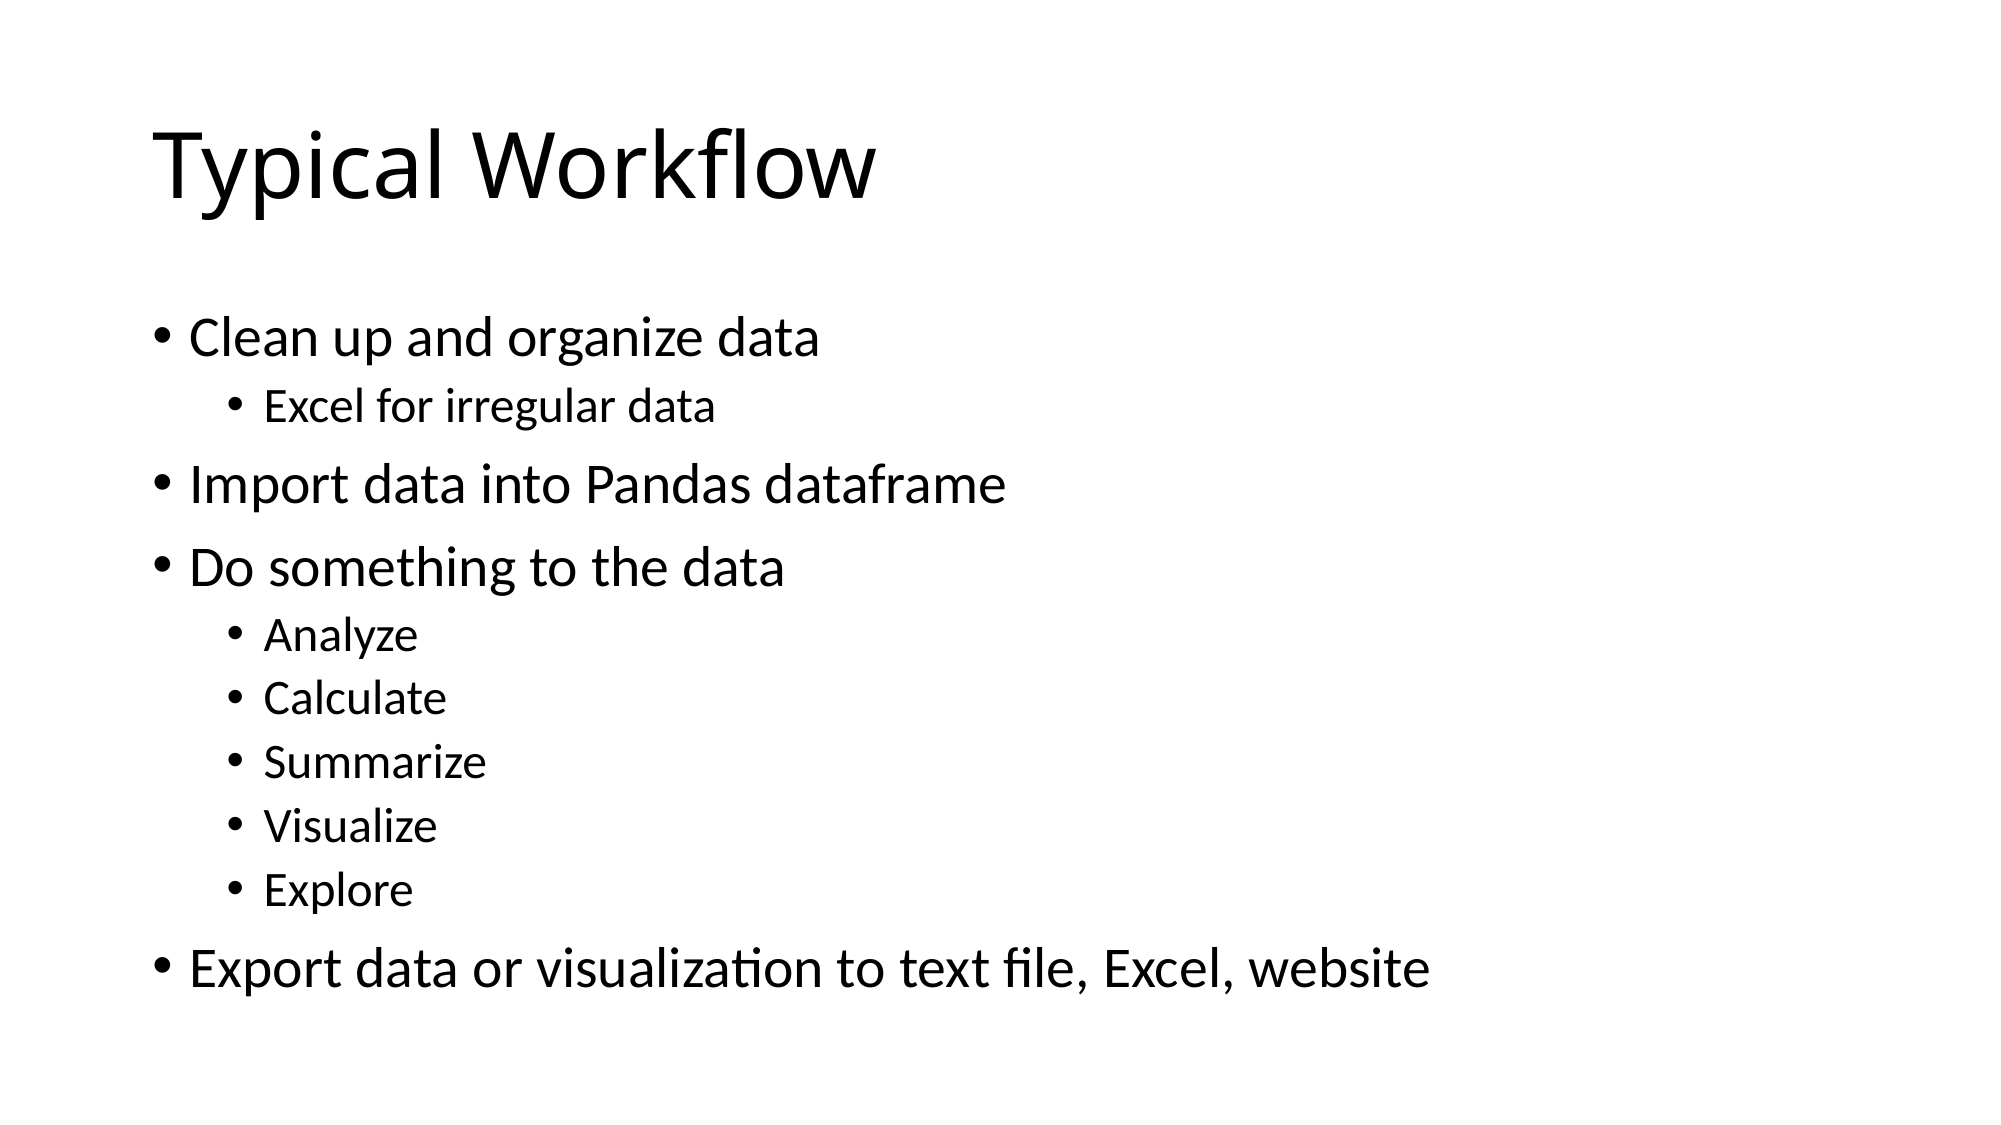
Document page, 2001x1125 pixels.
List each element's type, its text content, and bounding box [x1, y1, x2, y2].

title Typical Workflow [137, 59, 1863, 278]
list Clean up and organize data Excel for irregular data Import data into Pandas dataframe Do something to the data Analyze Calculate Summarize Visualize Explore Export data or visualization to text file, Excel, website [137, 299, 1863, 1014]
